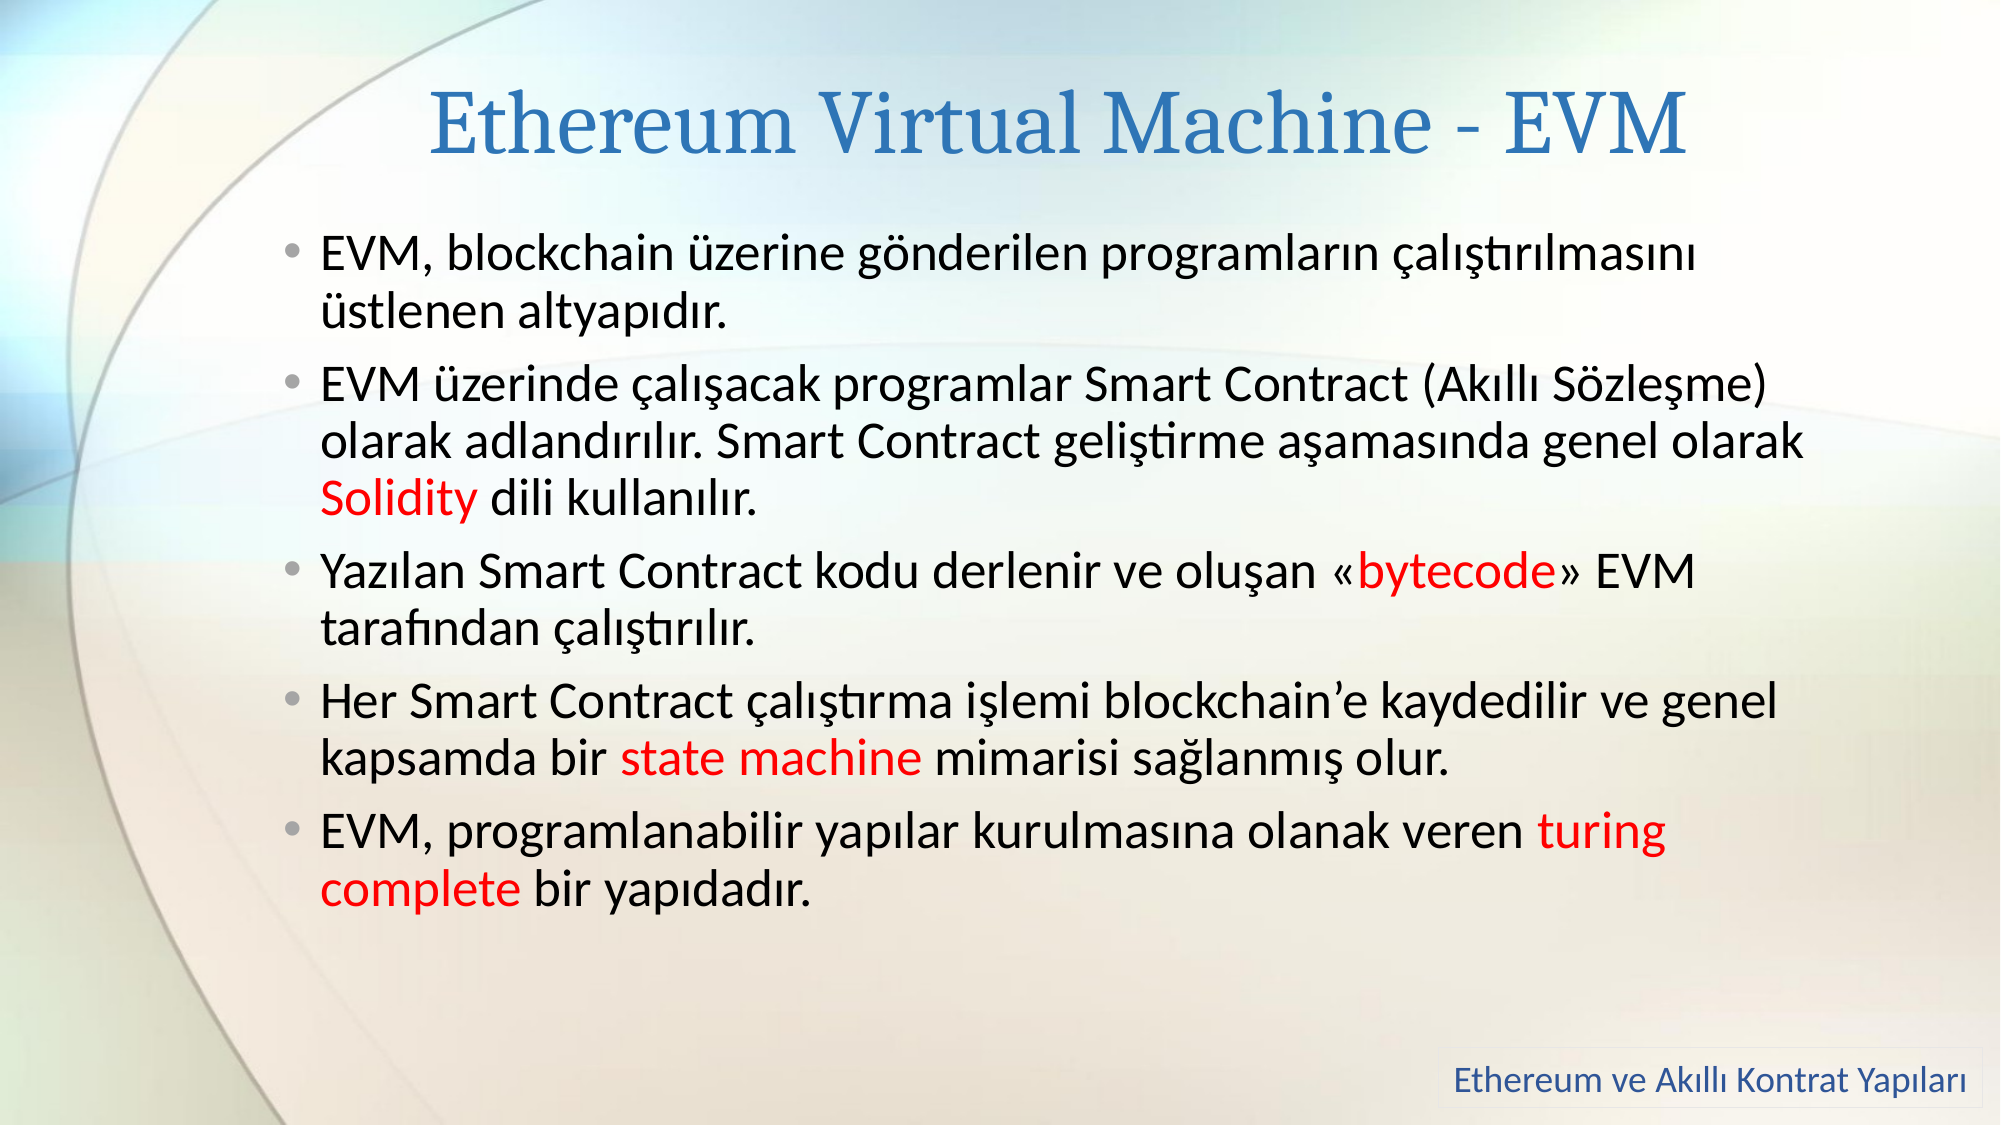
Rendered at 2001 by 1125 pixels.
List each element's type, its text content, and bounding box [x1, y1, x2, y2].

list EVM, blockchain üzerine gönderilen programların çalıştırılmasını üstlenen altyapıdır. EVM üzerinde çalışacak programlar Smart Contract (Akıllı Sözleşme) olarak adlandırılır. Smart Contract geliştirme aşamasında genel olarak Solidity dili kullanılır. Yazılan Smart Contract kodu derlenir ve oluşan «bytecode» EVM tarafından çalıştırılır. Her Smart Contract çalıştırma işlemi blockchain’e kaydedilir ve genel kapsamda bir state machine mimarisi sağlanmış olur. EVM, programlanabilir yapılar kurulmasına olanak veren turing complete bir yapıdadır. [268, 217, 1875, 932]
title Ethereum Virtual Machine - EVM [365, 40, 1754, 193]
picture [0, 0, 2001, 1125]
text_box Ethereum ve Akıllı Kontrat Yapıları [1438, 1047, 1983, 1108]
